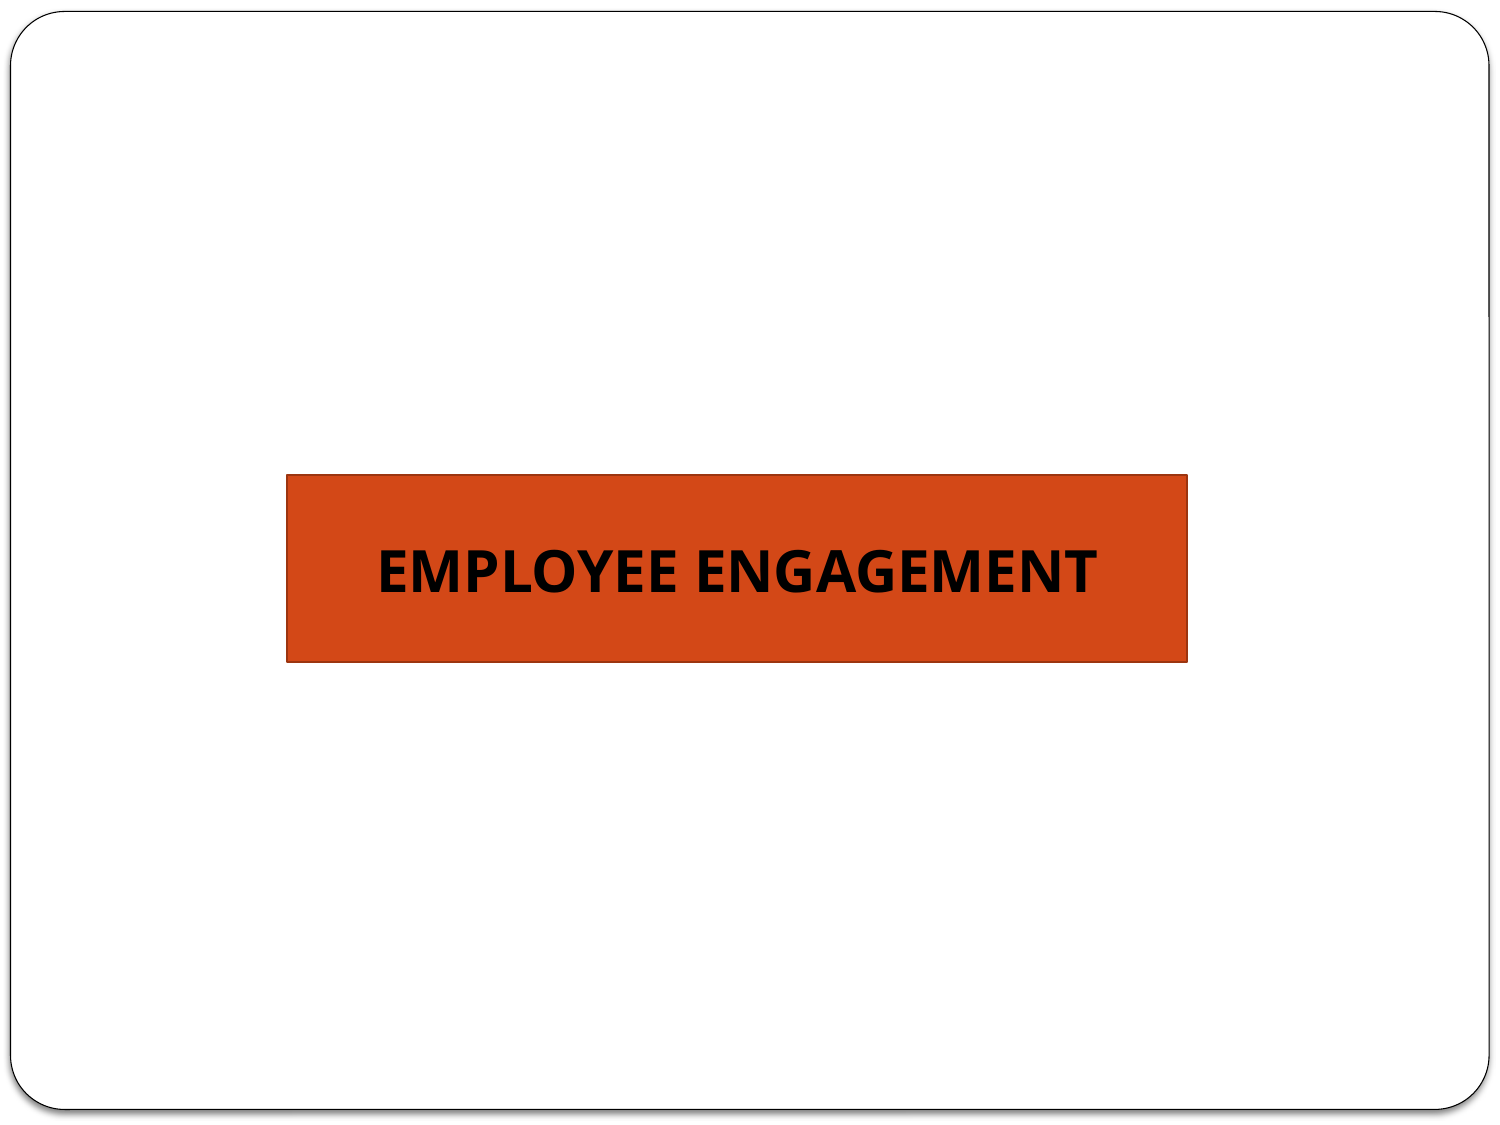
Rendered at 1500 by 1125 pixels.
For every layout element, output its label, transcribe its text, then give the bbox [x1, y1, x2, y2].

text_box EMPLOYEE ENGAGEMENT [286, 474, 1188, 663]
